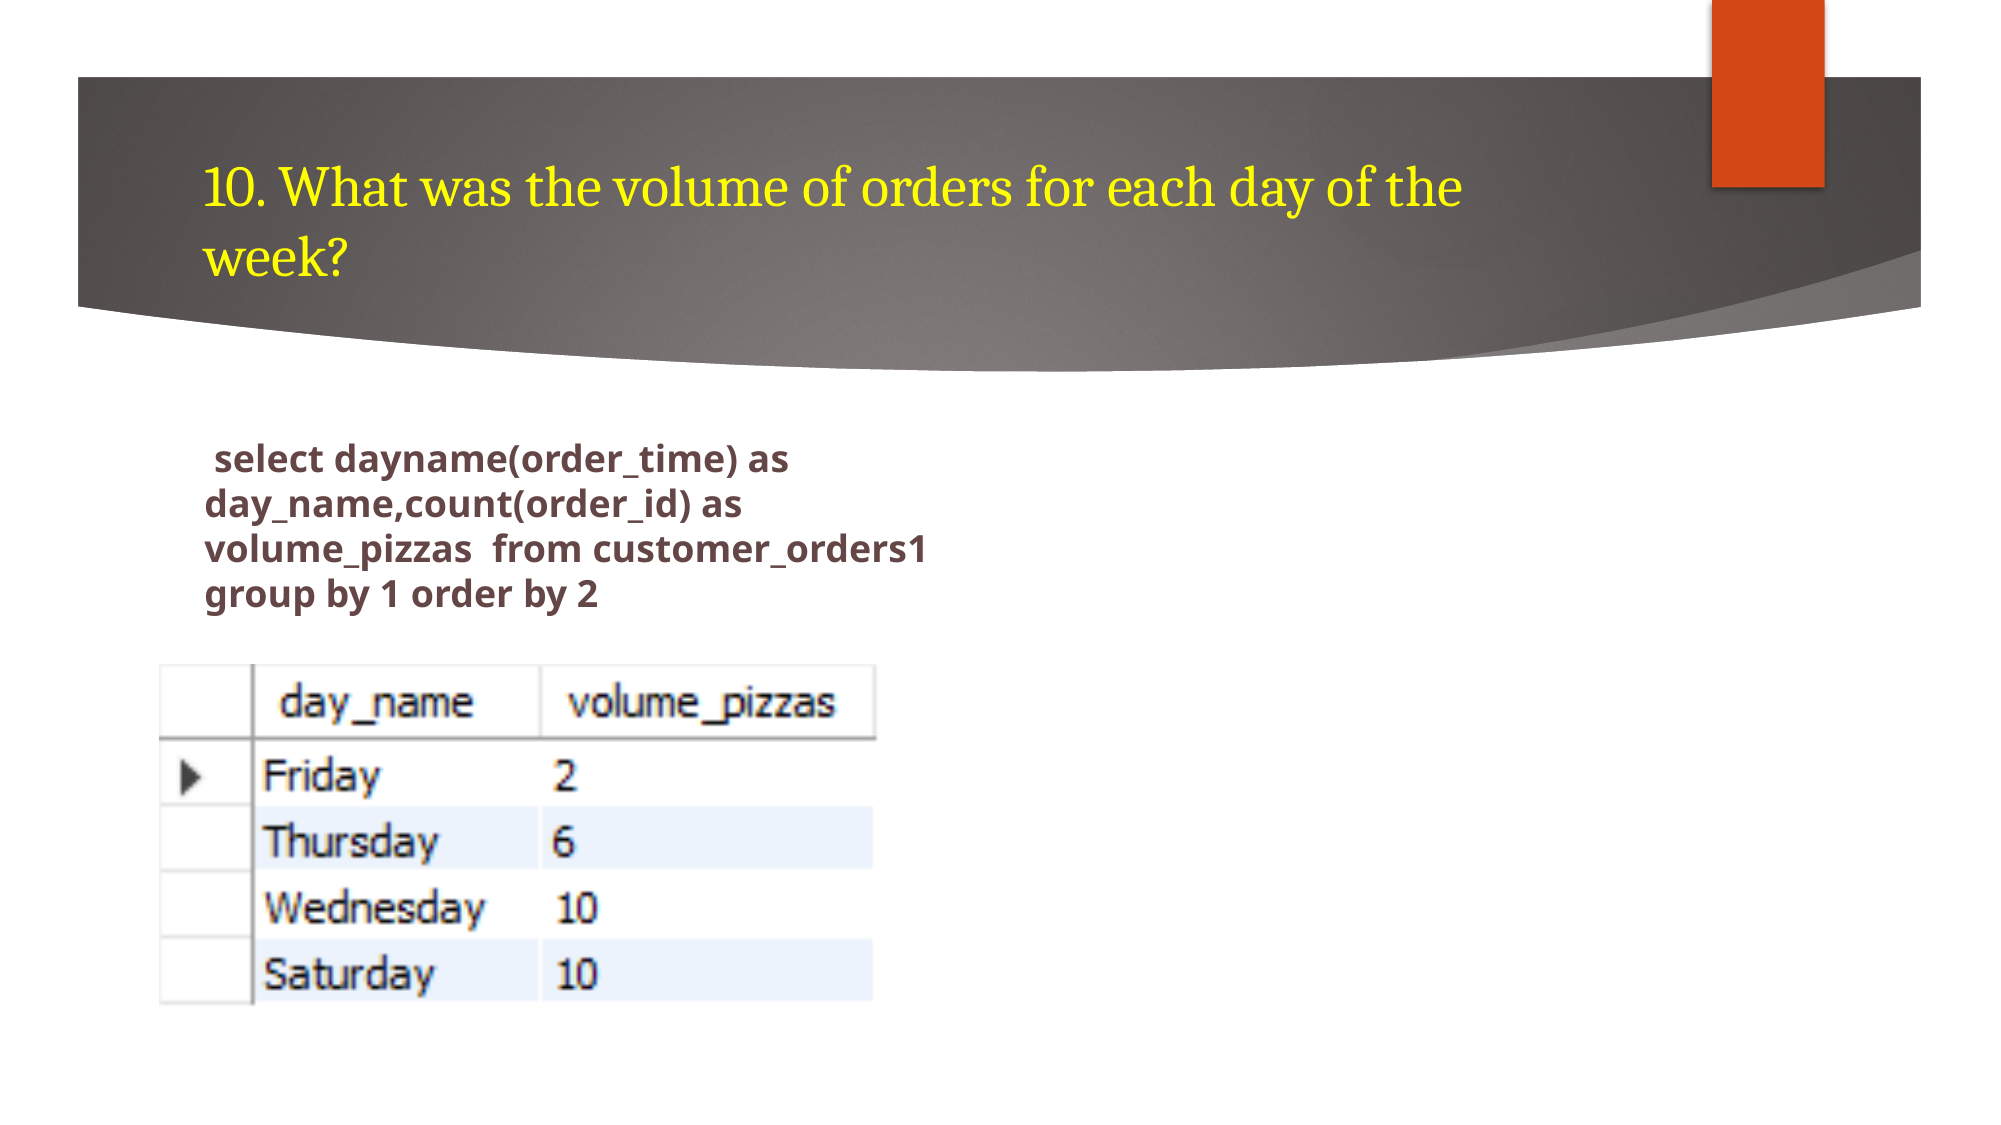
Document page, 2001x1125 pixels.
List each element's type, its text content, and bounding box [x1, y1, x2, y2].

title 10. What was the volume of orders for each day of the week? [189, 159, 1627, 276]
list select dayname(order_time) as day_name,count(order_id) as volume_pizzas from customer_orders1 group by 1 order by 2 [189, 427, 973, 988]
picture [159, 664, 909, 1019]
